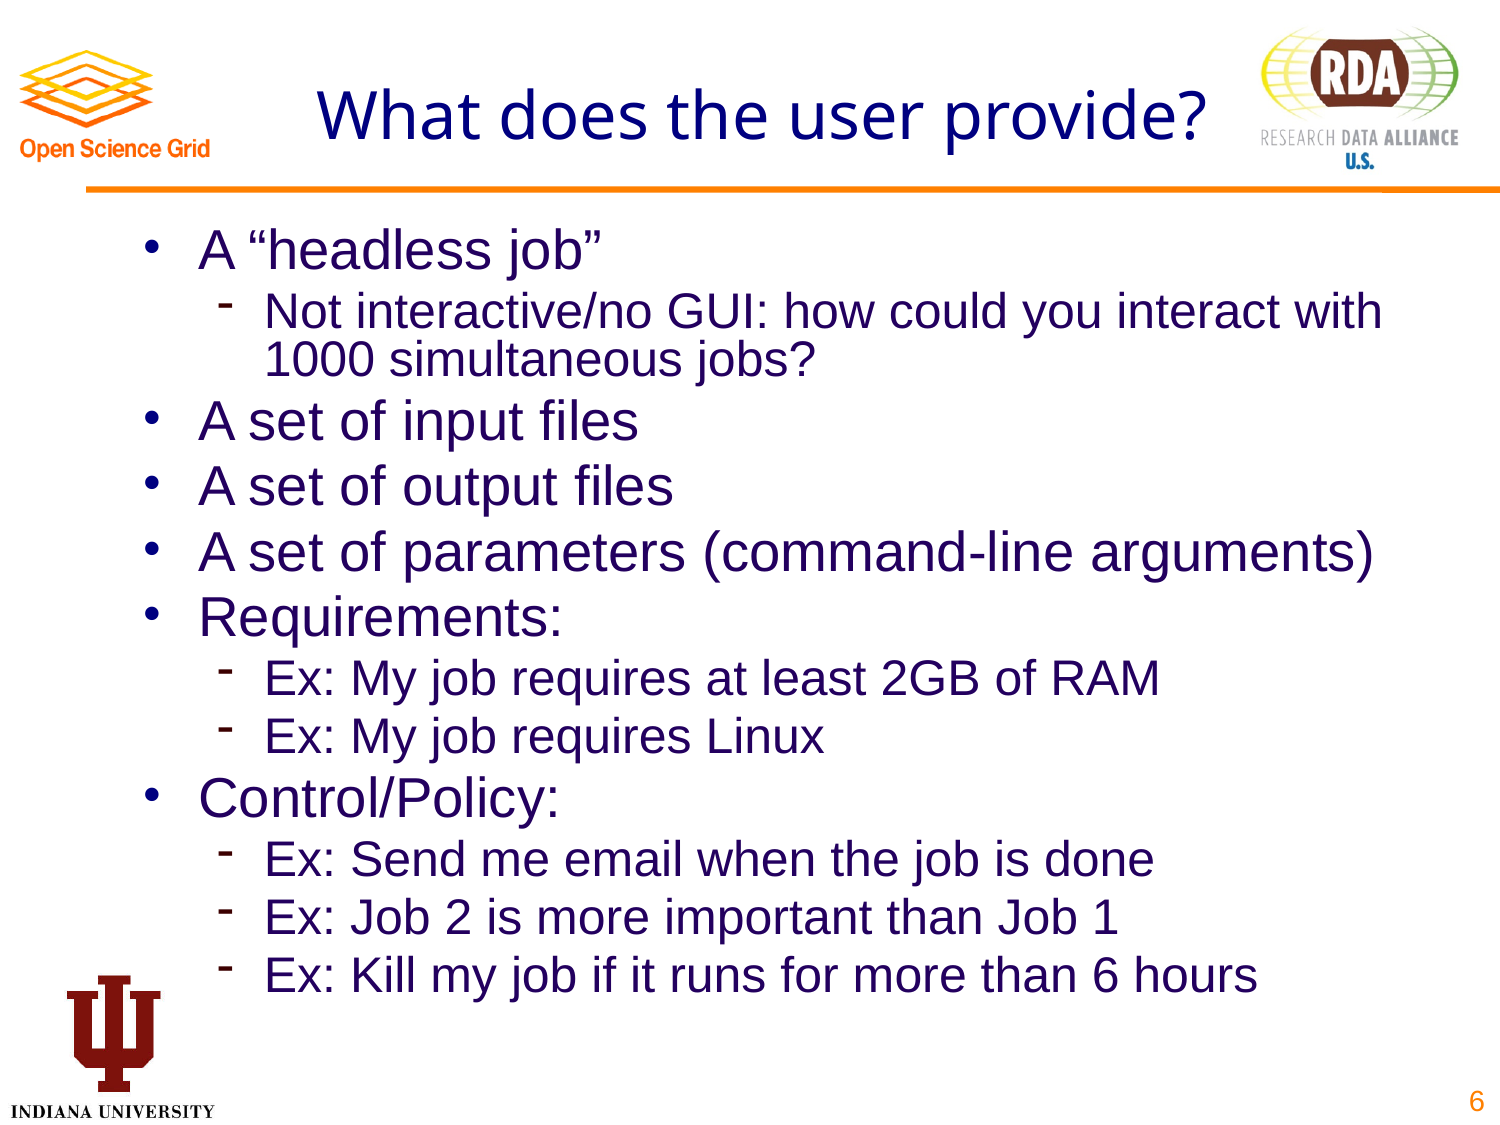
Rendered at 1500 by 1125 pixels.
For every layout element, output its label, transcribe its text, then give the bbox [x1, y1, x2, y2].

list A “headless job” Not interactive/no GUI: how could you interact with 1000 simultaneous jobs? A set of input files A set of output files A set of parameters (command-line arguments) Requirements: Ex: My job requires at least 2GB of RAM Ex: My job requires Linux Control/Policy: Ex: Send me email when the job is done Ex: Job 2 is more important than Job 1 Ex: Kill my job if it runs for more than 6 hours [127, 218, 1432, 1067]
title What does the user provide? [201, 18, 1342, 207]
picture [0, 27, 201, 179]
picture [1251, 18, 1469, 179]
slide_number 6 [1430, 1049, 1500, 1125]
picture [0, 968, 286, 1125]
